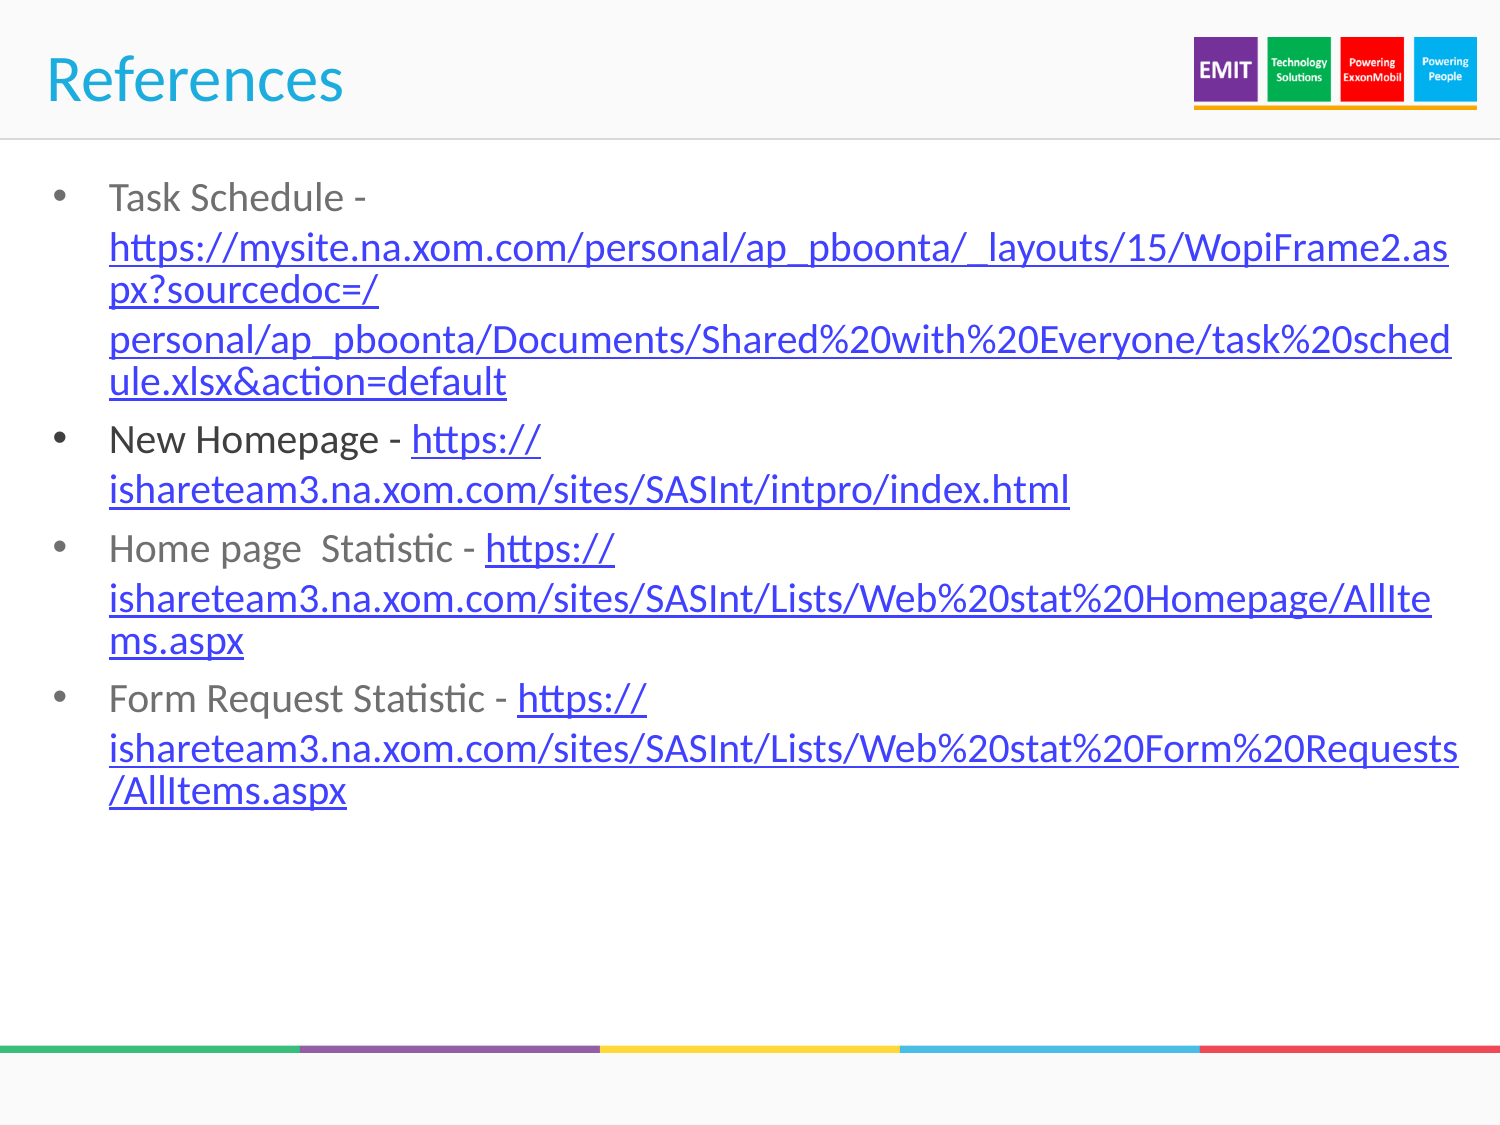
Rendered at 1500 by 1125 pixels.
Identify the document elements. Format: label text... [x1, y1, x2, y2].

picture [1423, 58, 1430, 64]
picture [1430, 73, 1442, 80]
picture [1452, 73, 1461, 80]
title References [31, 24, 1275, 125]
picture [1275, 37, 1477, 110]
picture [1433, 60, 1448, 65]
list Task Schedule - https://mysite.na.xom.com/personal/ap_pboonta/_layouts/15/WopiFrame2.aspx?sourcedoc=/personal/ap_pboonta/Documents/Shared%20with%20Everyone/task%20schedule.xlsx&action=default New Homepage - https://ishareteam3.na.xom.com/sites/SASInt/intpro/index.html Home page Statistic - https://ishareteam3.na.xom.com/sites/SASInt/Lists/Web%20stat%20Homepage/AllItems.aspx Form Request Statistic - https://ishareteam3.na.xom.com/sites/SASInt/Lists/Web%20stat%20Form%20Requests/AllItems.aspx [37, 162, 1475, 1005]
